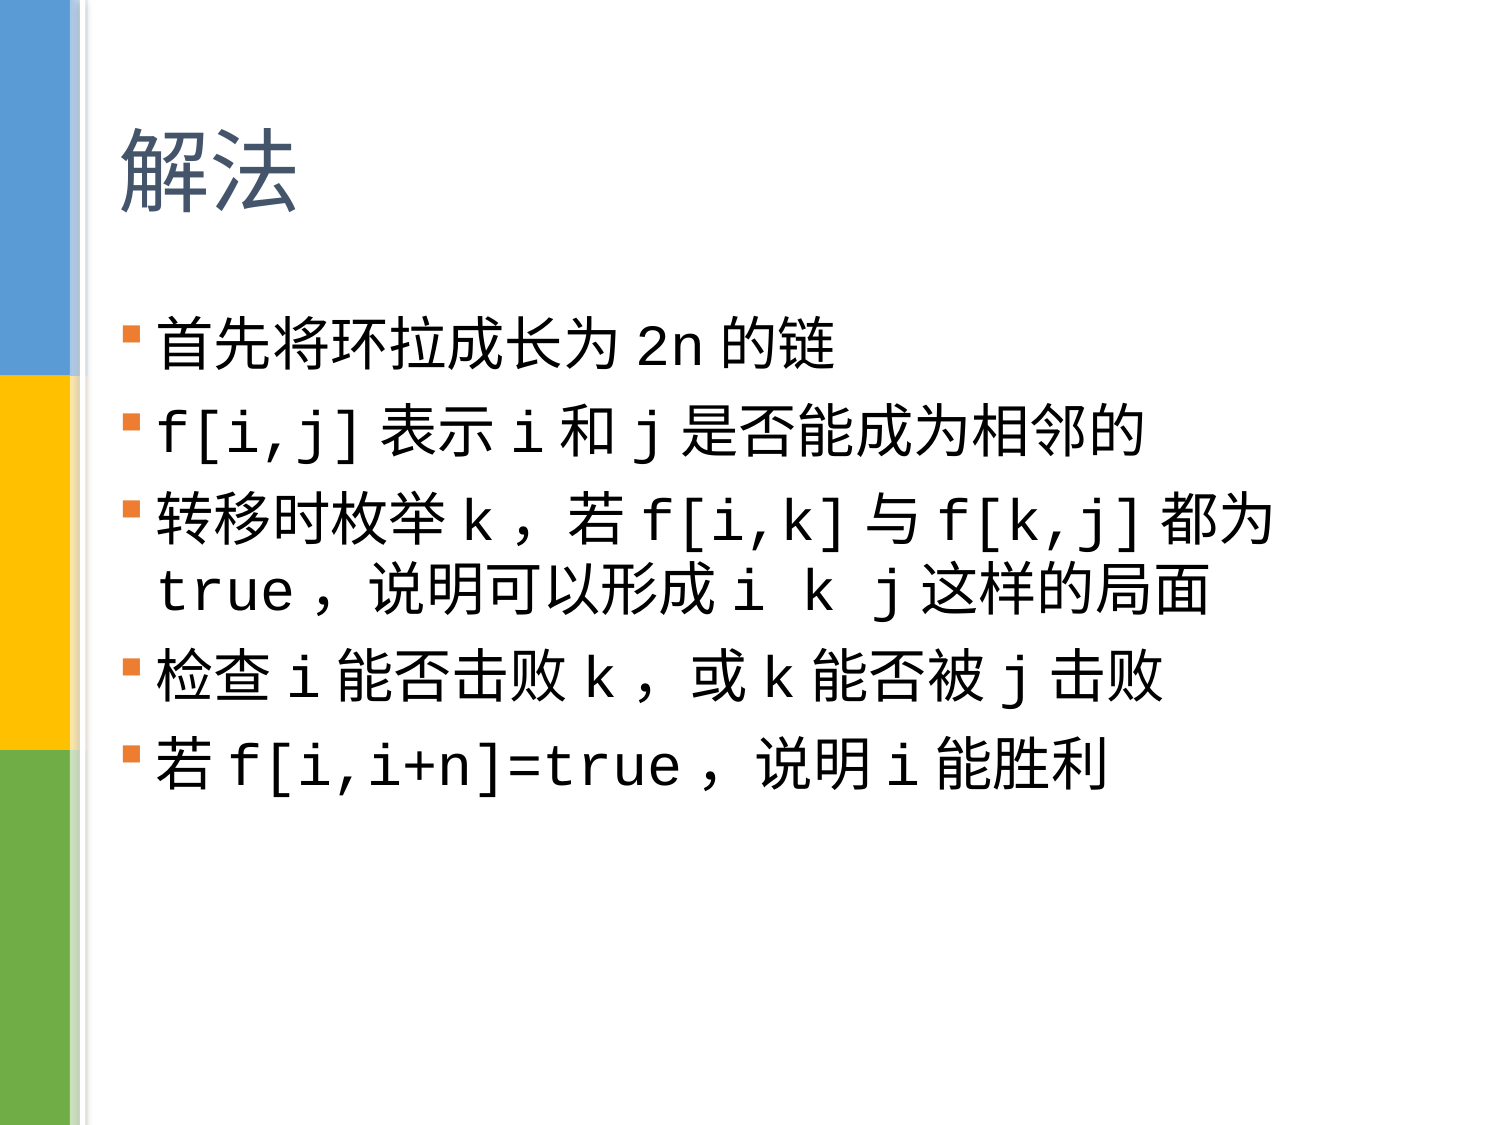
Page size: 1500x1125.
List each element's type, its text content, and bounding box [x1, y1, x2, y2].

list 首先将环拉成长为2n的链 f[i,j]表示i和j是否能成为相邻的 转移时枚举k，若f[i,k]与f[k,j]都为true，说明可以形成i k j这样的局面 检查i能否击败k，或k能否被j击败 若f[i,i+n]=true，说明i能胜利 [103, 299, 1397, 1014]
title 解法 [103, 59, 1397, 278]
